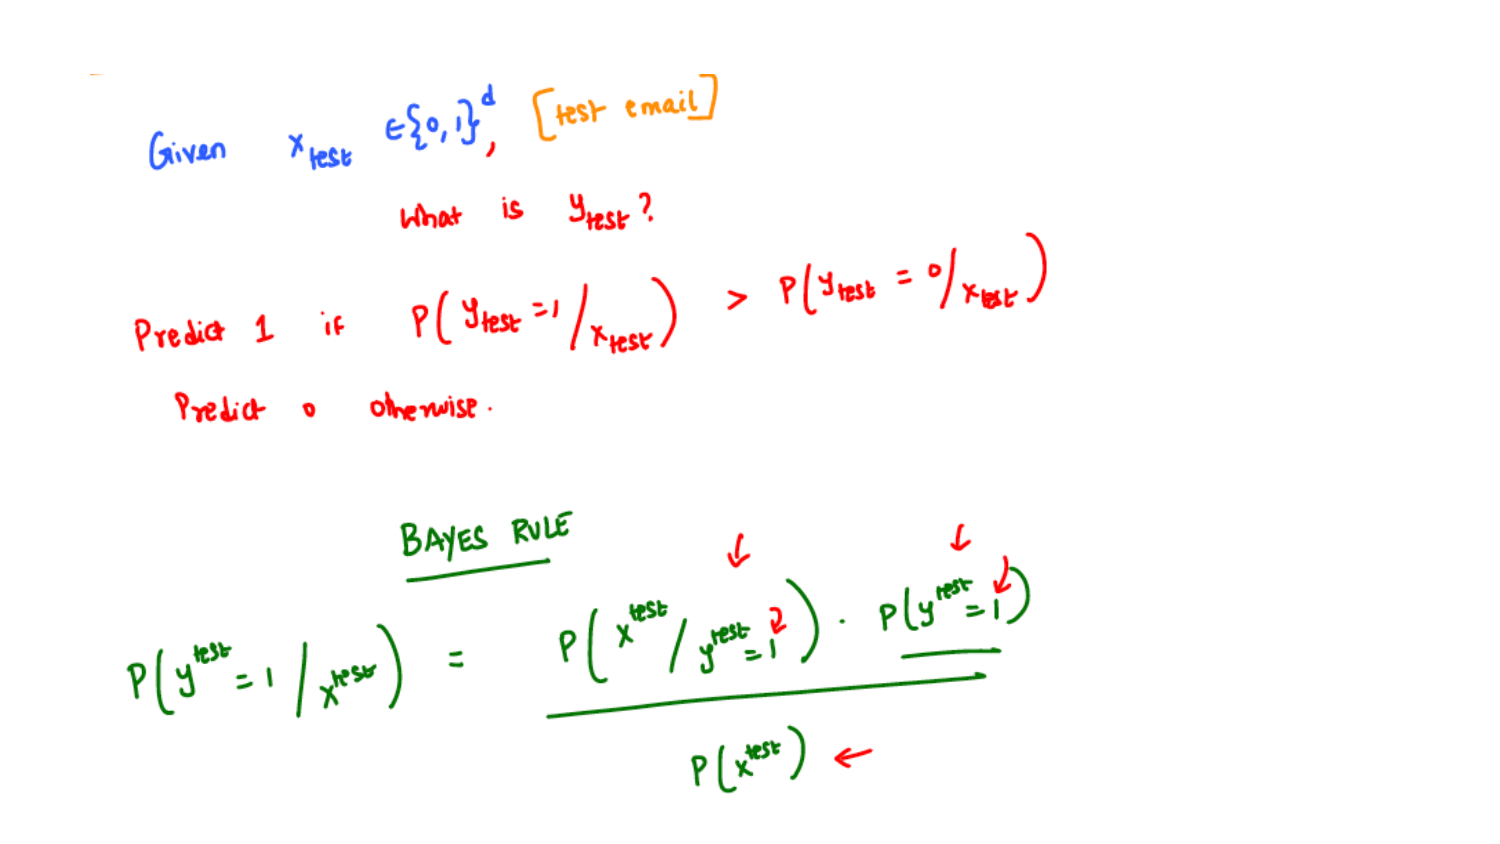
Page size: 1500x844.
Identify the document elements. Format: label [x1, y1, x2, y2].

picture [22, 487, 1084, 844]
picture [90, 74, 1084, 468]
